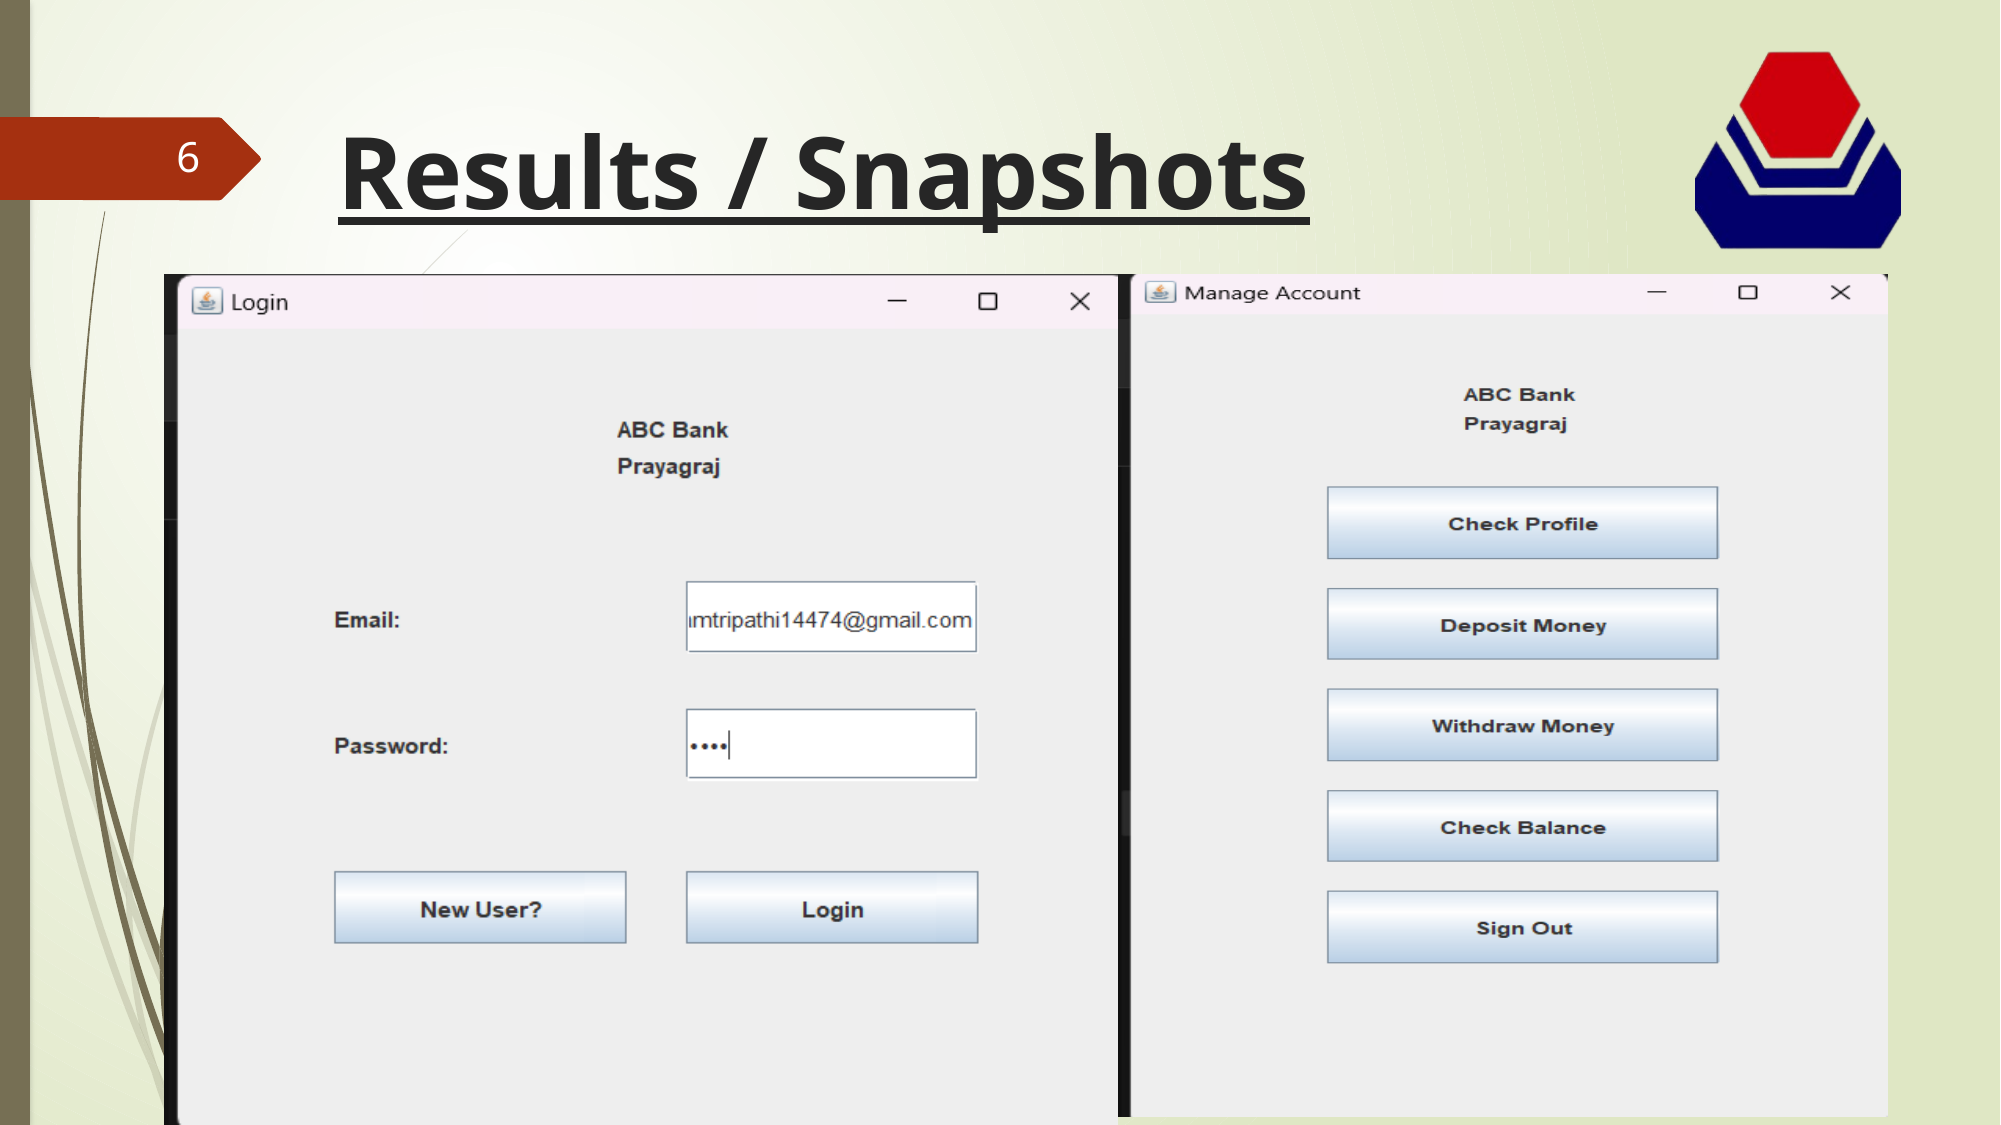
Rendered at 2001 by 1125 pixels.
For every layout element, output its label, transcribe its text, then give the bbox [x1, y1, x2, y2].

picture [164, 273, 1118, 1125]
picture [1695, 46, 1902, 255]
slide_number 6 [87, 129, 216, 190]
title Results / Snapshots [322, 102, 1888, 273]
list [1118, 273, 1888, 1117]
